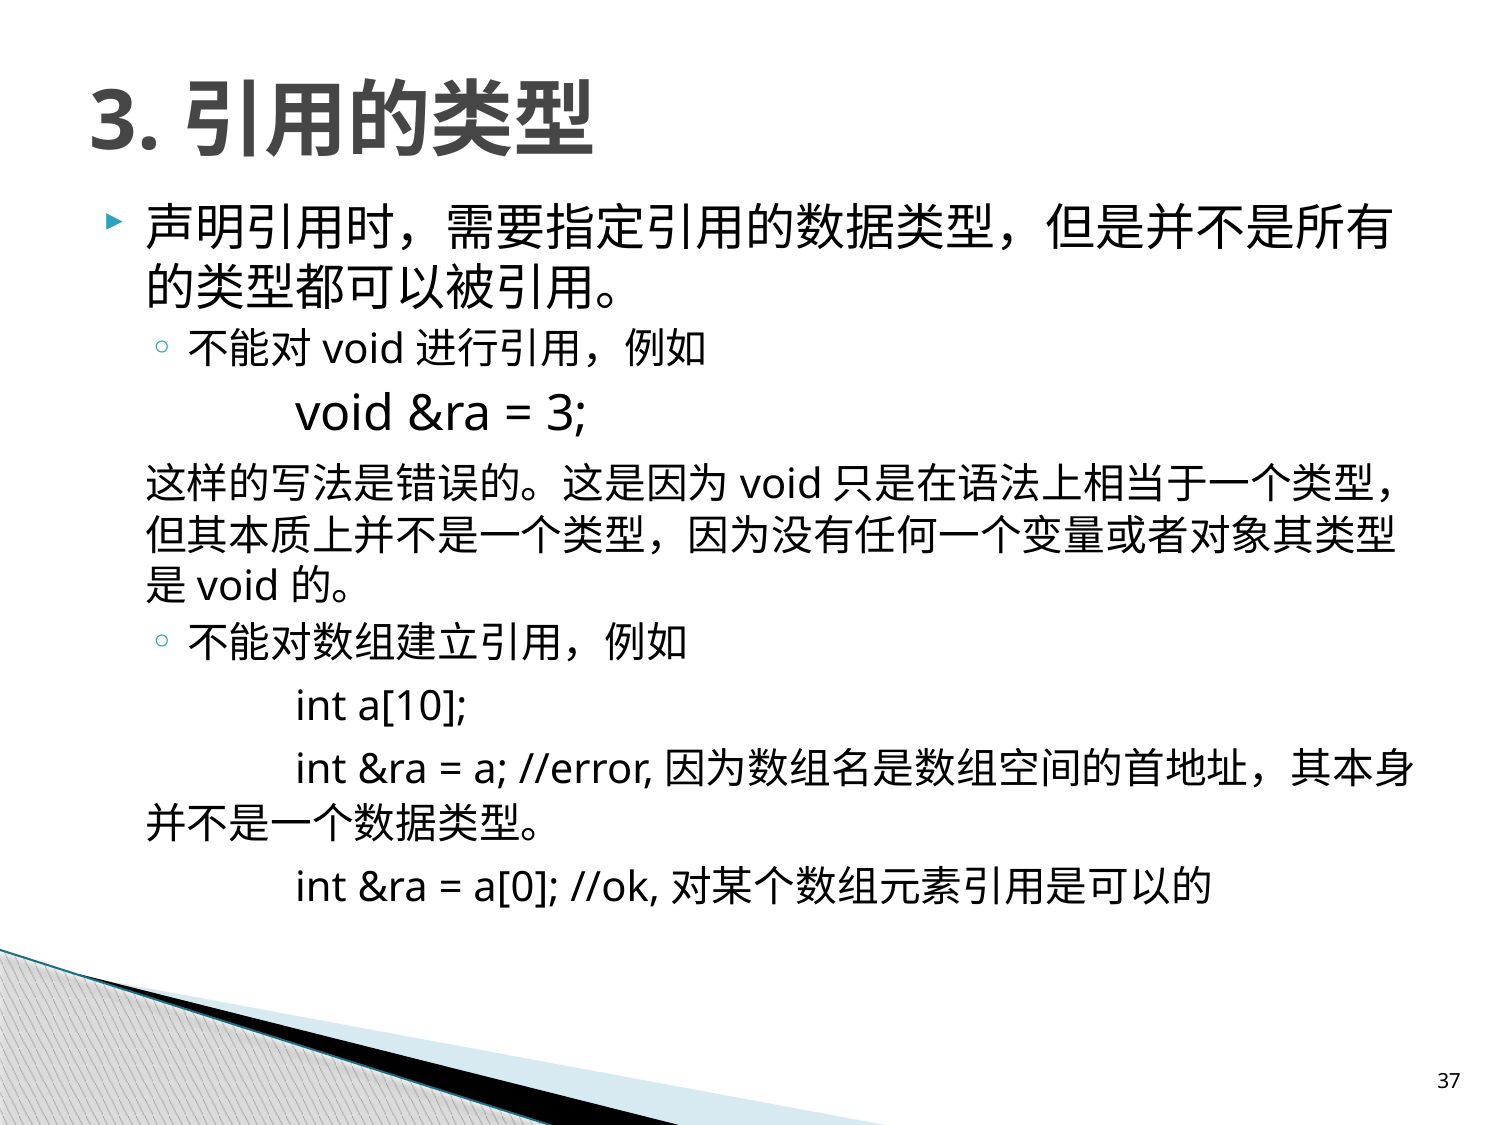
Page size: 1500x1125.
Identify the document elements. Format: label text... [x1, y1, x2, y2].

title 3.引用的类型 [75, 45, 1425, 188]
list 声明引用时，需要指定引用的数据类型，但是并不是所有的类型都可以被引用。 不能对void进行引用，例如 void &ra = 3; 这样的写法是错误的。这是因为void只是在语法上相当于一个类型，但其本质上并不是一个类型，因为没有任何一个变量或者对象其类型是void的。 不能对数组建立引用，例如 int a[10]; int &ra = a; //error,因为数组名是数组空间的首地址，其本身并不是一个数据类型。 int &ra = a[0]; //ok,对某个数组元素引用是可以的 [70, 187, 1454, 985]
footer 37 [1089, 1042, 1476, 1103]
